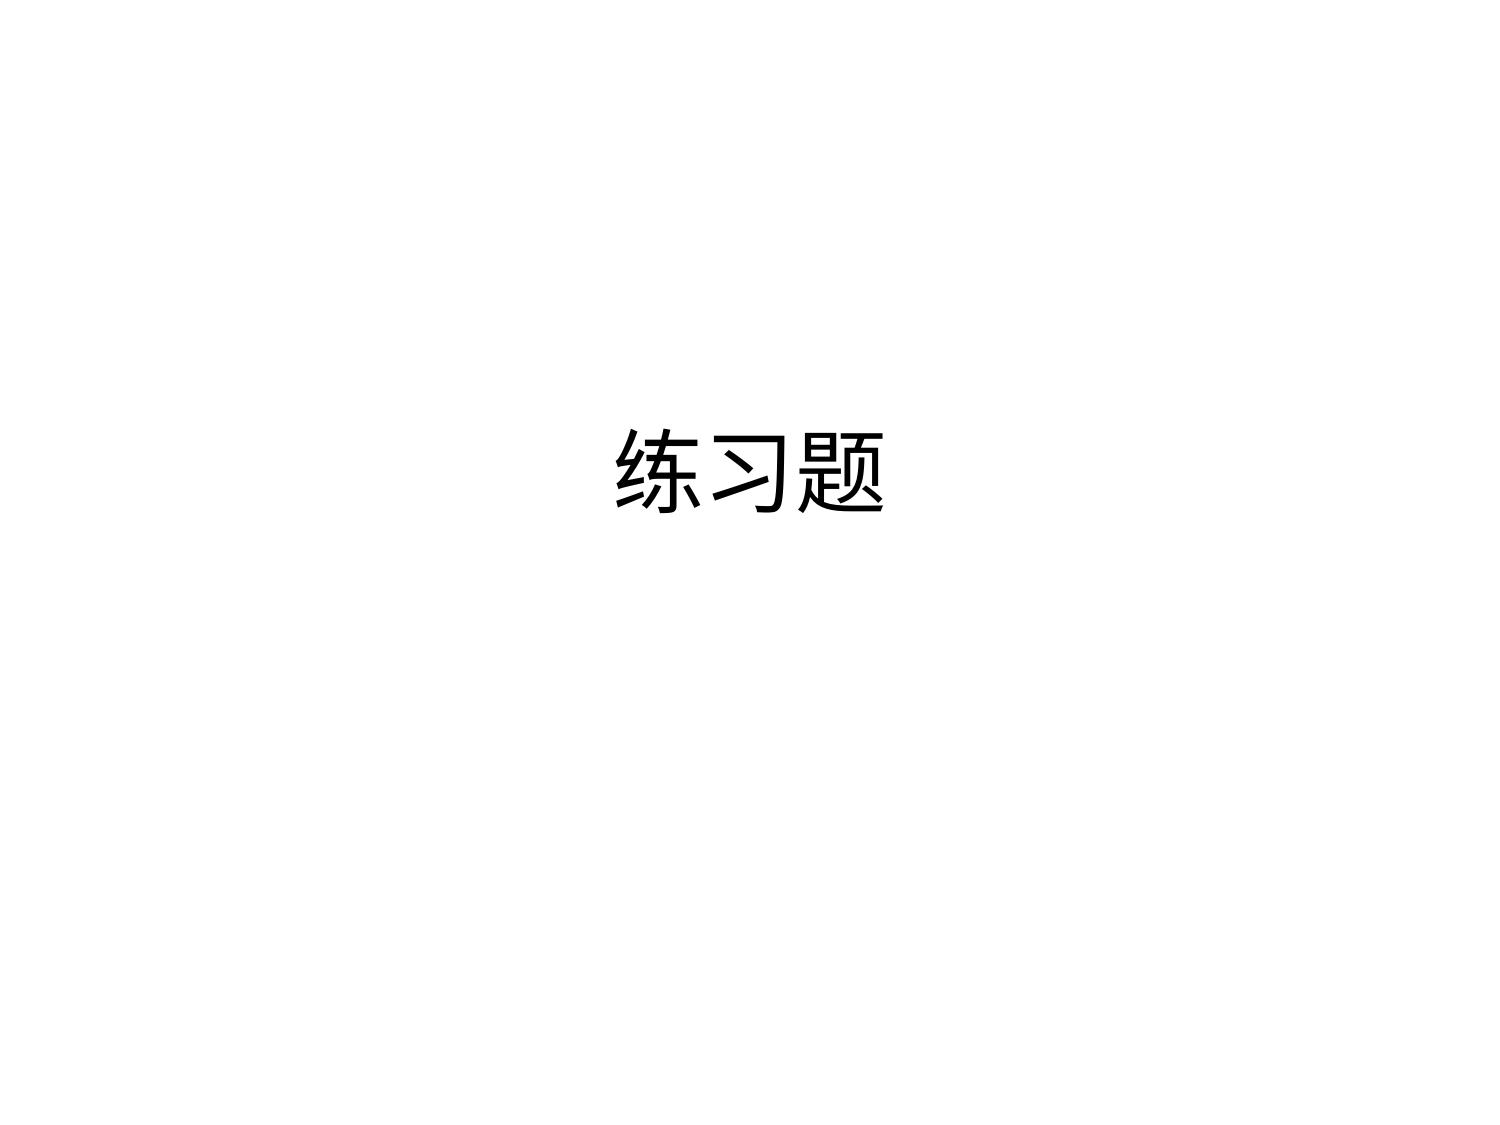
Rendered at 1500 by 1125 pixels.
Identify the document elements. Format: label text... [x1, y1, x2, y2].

title 练习题 [112, 349, 1388, 591]
